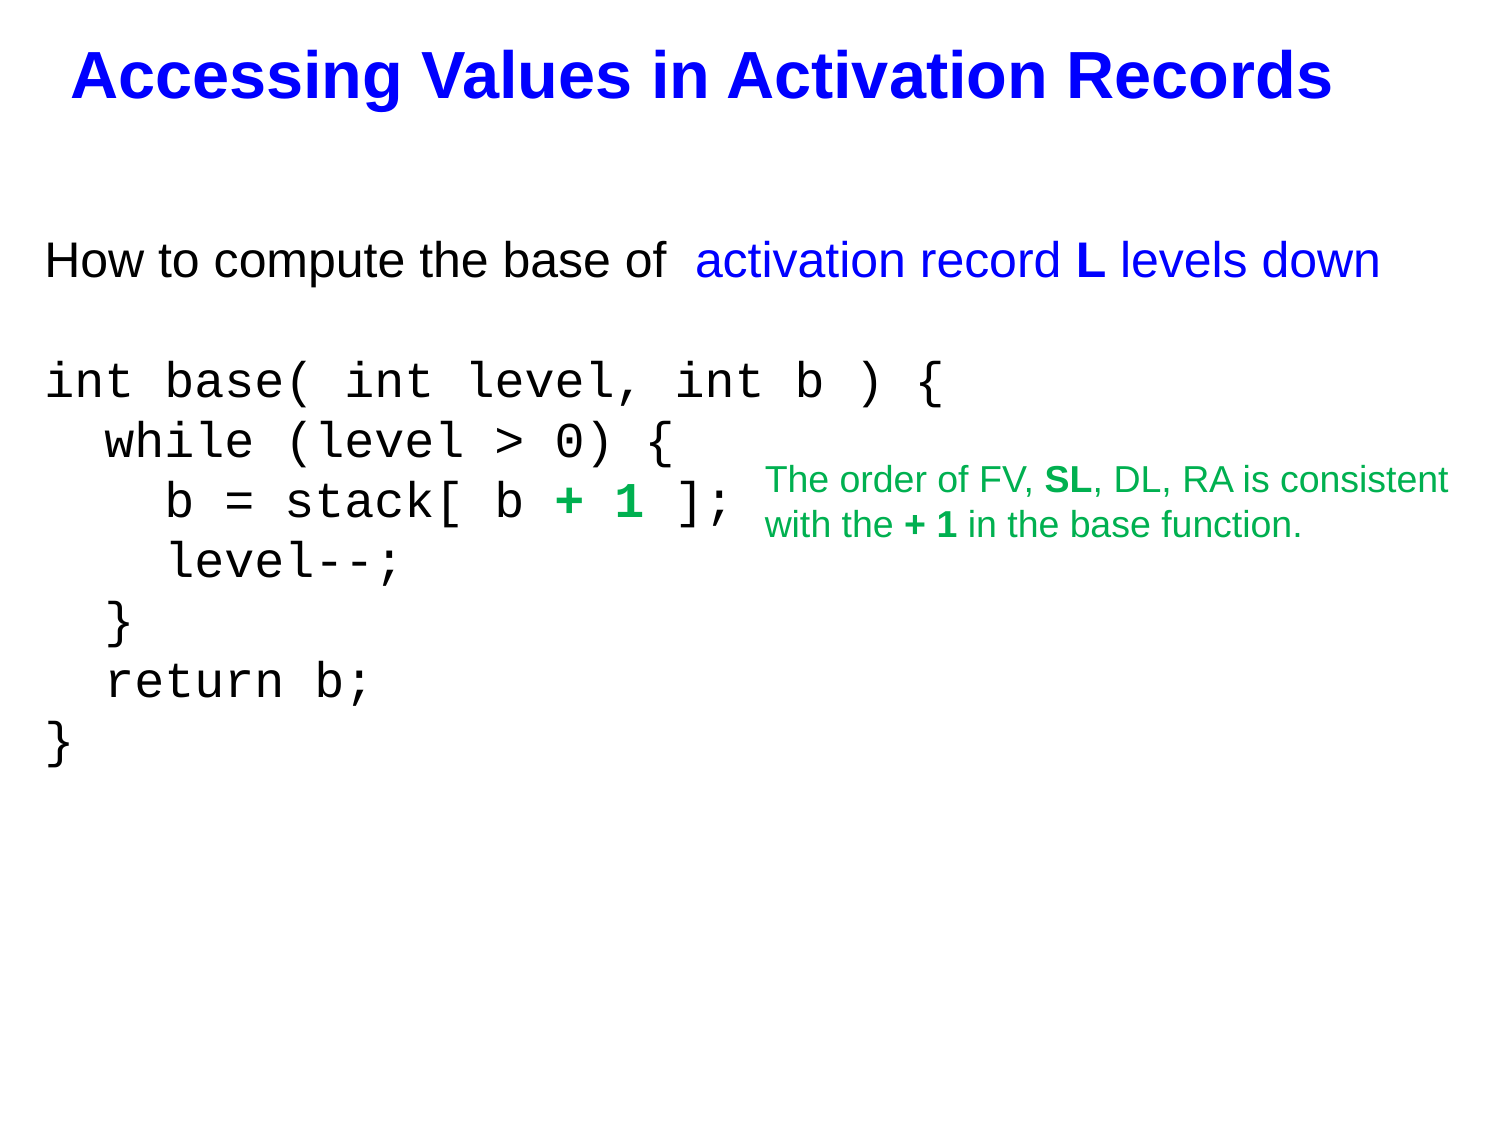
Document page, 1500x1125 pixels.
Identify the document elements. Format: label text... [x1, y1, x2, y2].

text_box The order of FV, SL, DL, RA is consistent with the + 1 in the base function. [749, 447, 1500, 553]
text_box How to compute the base of activation record L levels down int base( int level, int b ) { while (level > 0) { b = stack[ b + 1 ]; level--; } return b; } [29, 174, 1396, 835]
text_box Accessing Values in Activation Records [55, 24, 1350, 120]
